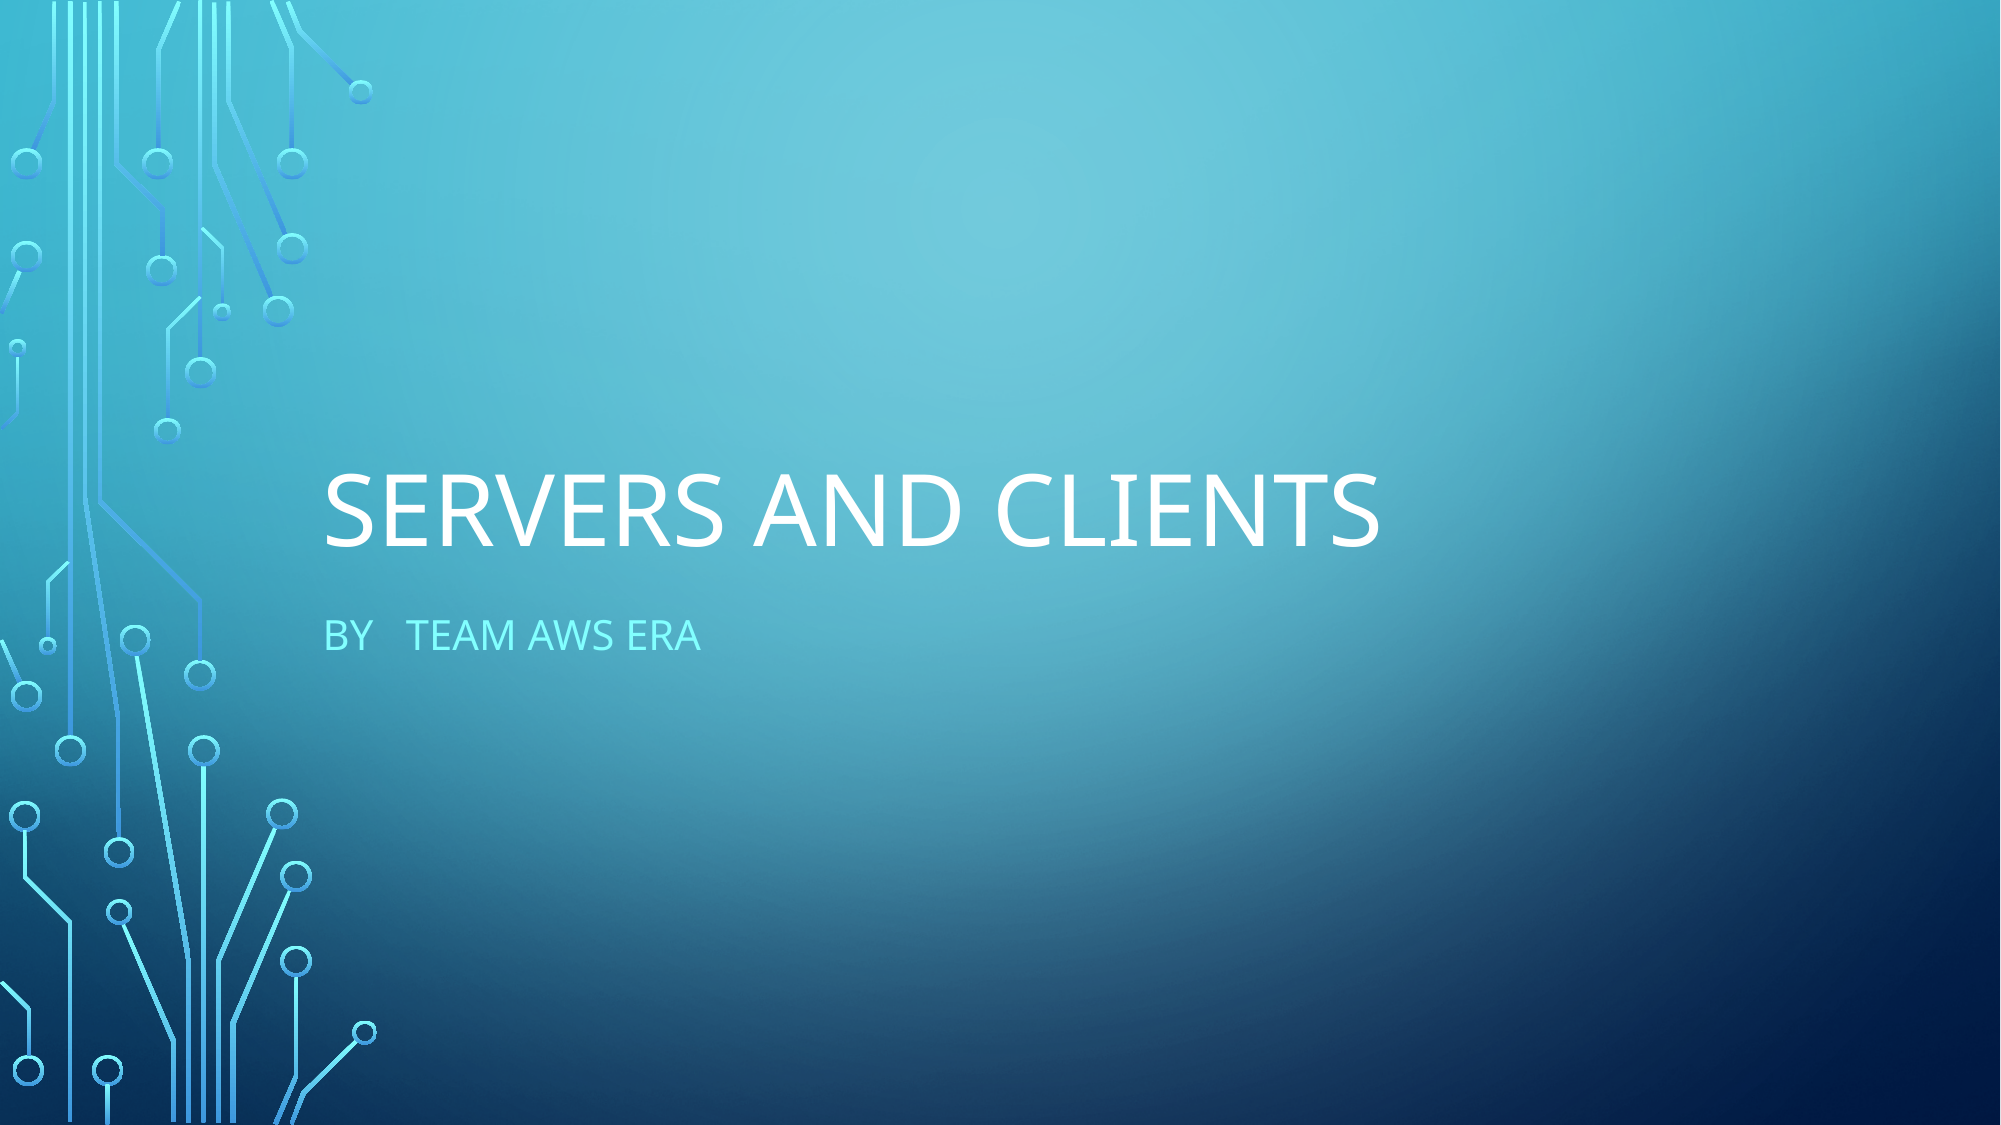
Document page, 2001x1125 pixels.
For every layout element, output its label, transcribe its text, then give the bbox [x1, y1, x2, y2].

subtitle By Team AWS ERA [307, 590, 1750, 863]
title Servers and clients [307, 184, 1750, 576]
